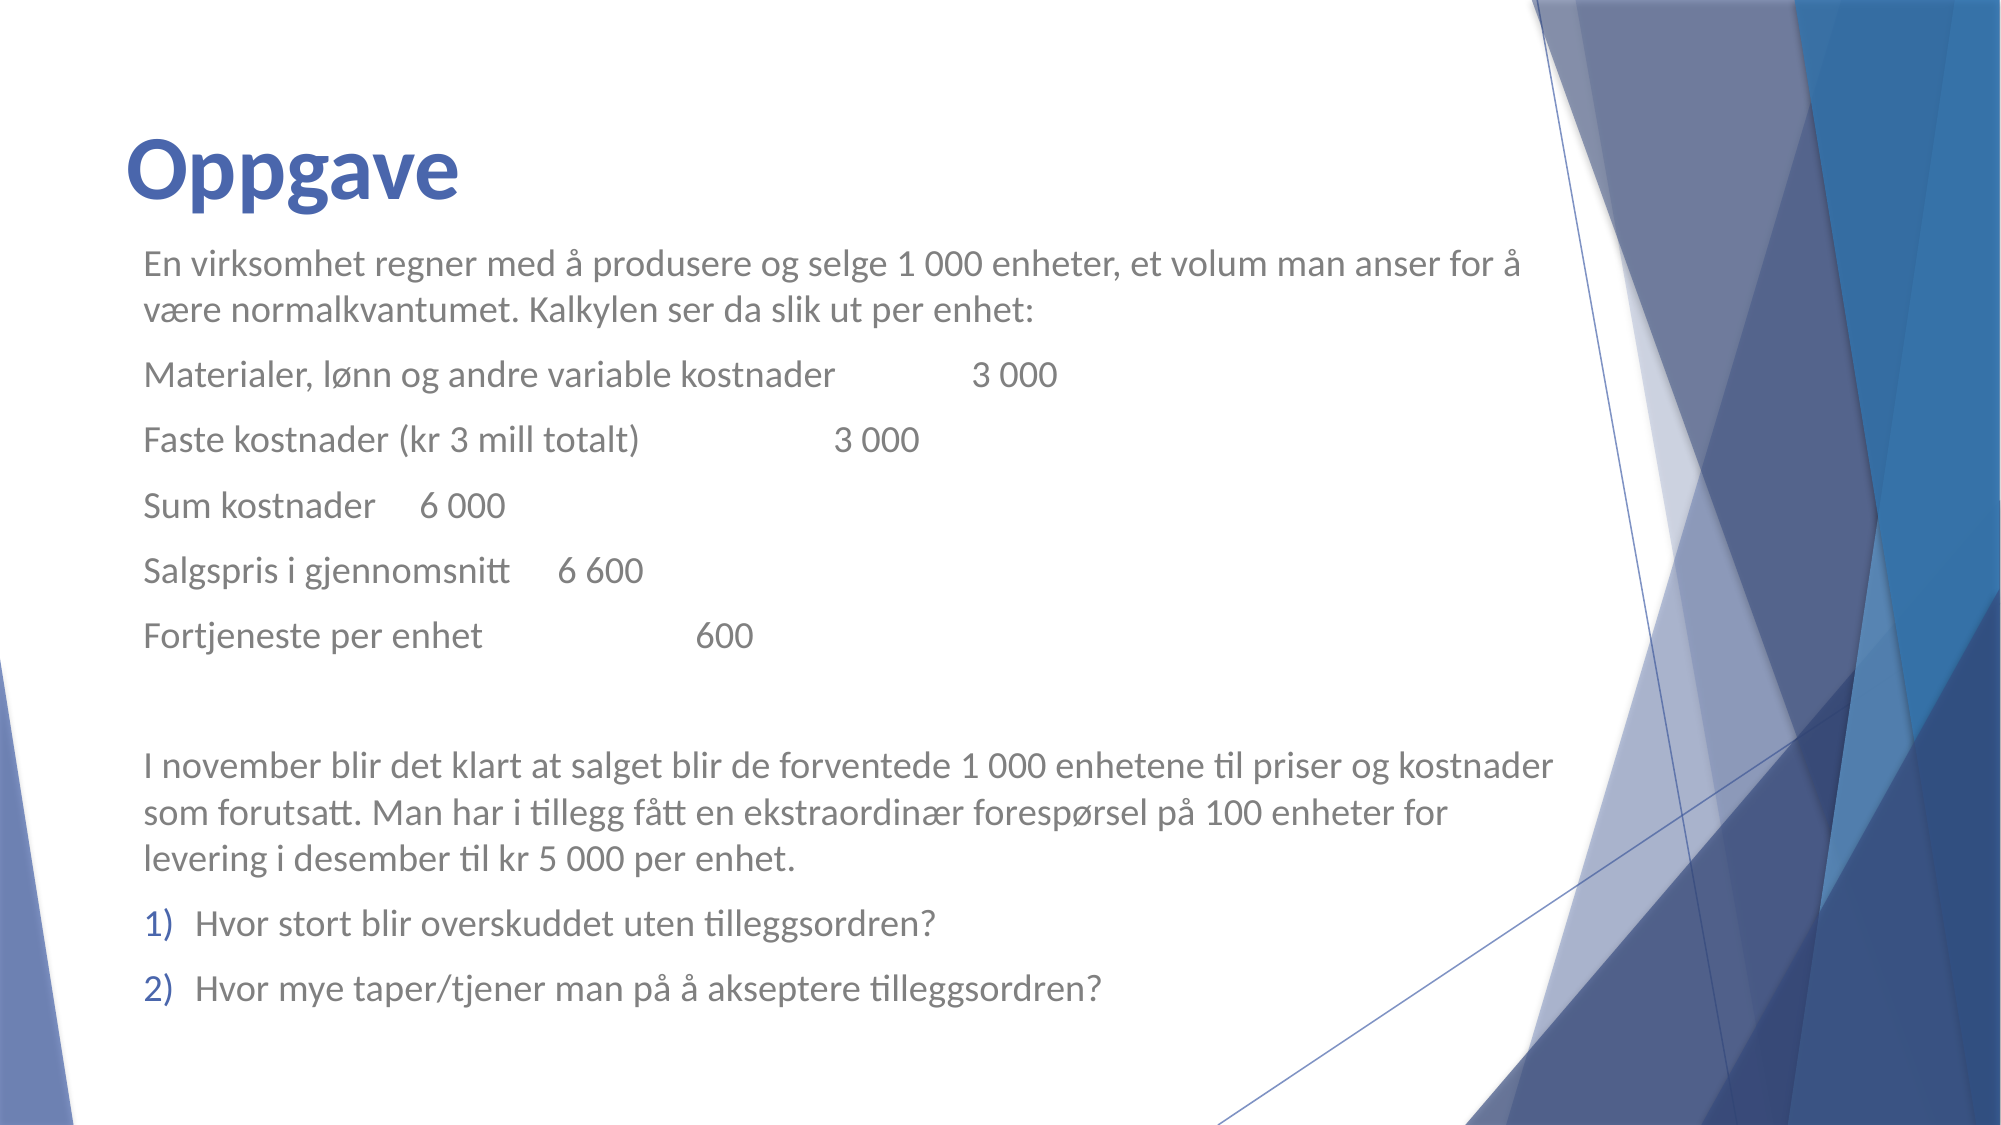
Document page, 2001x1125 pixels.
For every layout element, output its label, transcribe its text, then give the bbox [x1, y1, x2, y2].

list En virksomhet regner med å produsere og selge 1 000 enheter, et volum man anser for å være normalkvantumet. Kalkylen ser da slik ut per enhet: Materialer, lønn og andre variable kostnader 3 000 Faste kostnader (kr 3 mill totalt) 3 000 Sum kostnader 6 000 Salgspris i gjennomsnitt 6 600 Fortjeneste per enhet 600 I november blir det klart at salget blir de forventede 1 000 enhetene til priser og kostnader som forutsatt. Man har i tillegg fått en ekstraordinær forespørsel på 100 enheter for levering i desember til kr 5 000 per enhet. Hvor stort blir overskuddet uten tilleggsordren? Hvor mye taper/tjener man på å akseptere tilleggsordren? [111, 230, 1579, 1026]
title Oppgave [111, 99, 1522, 230]
